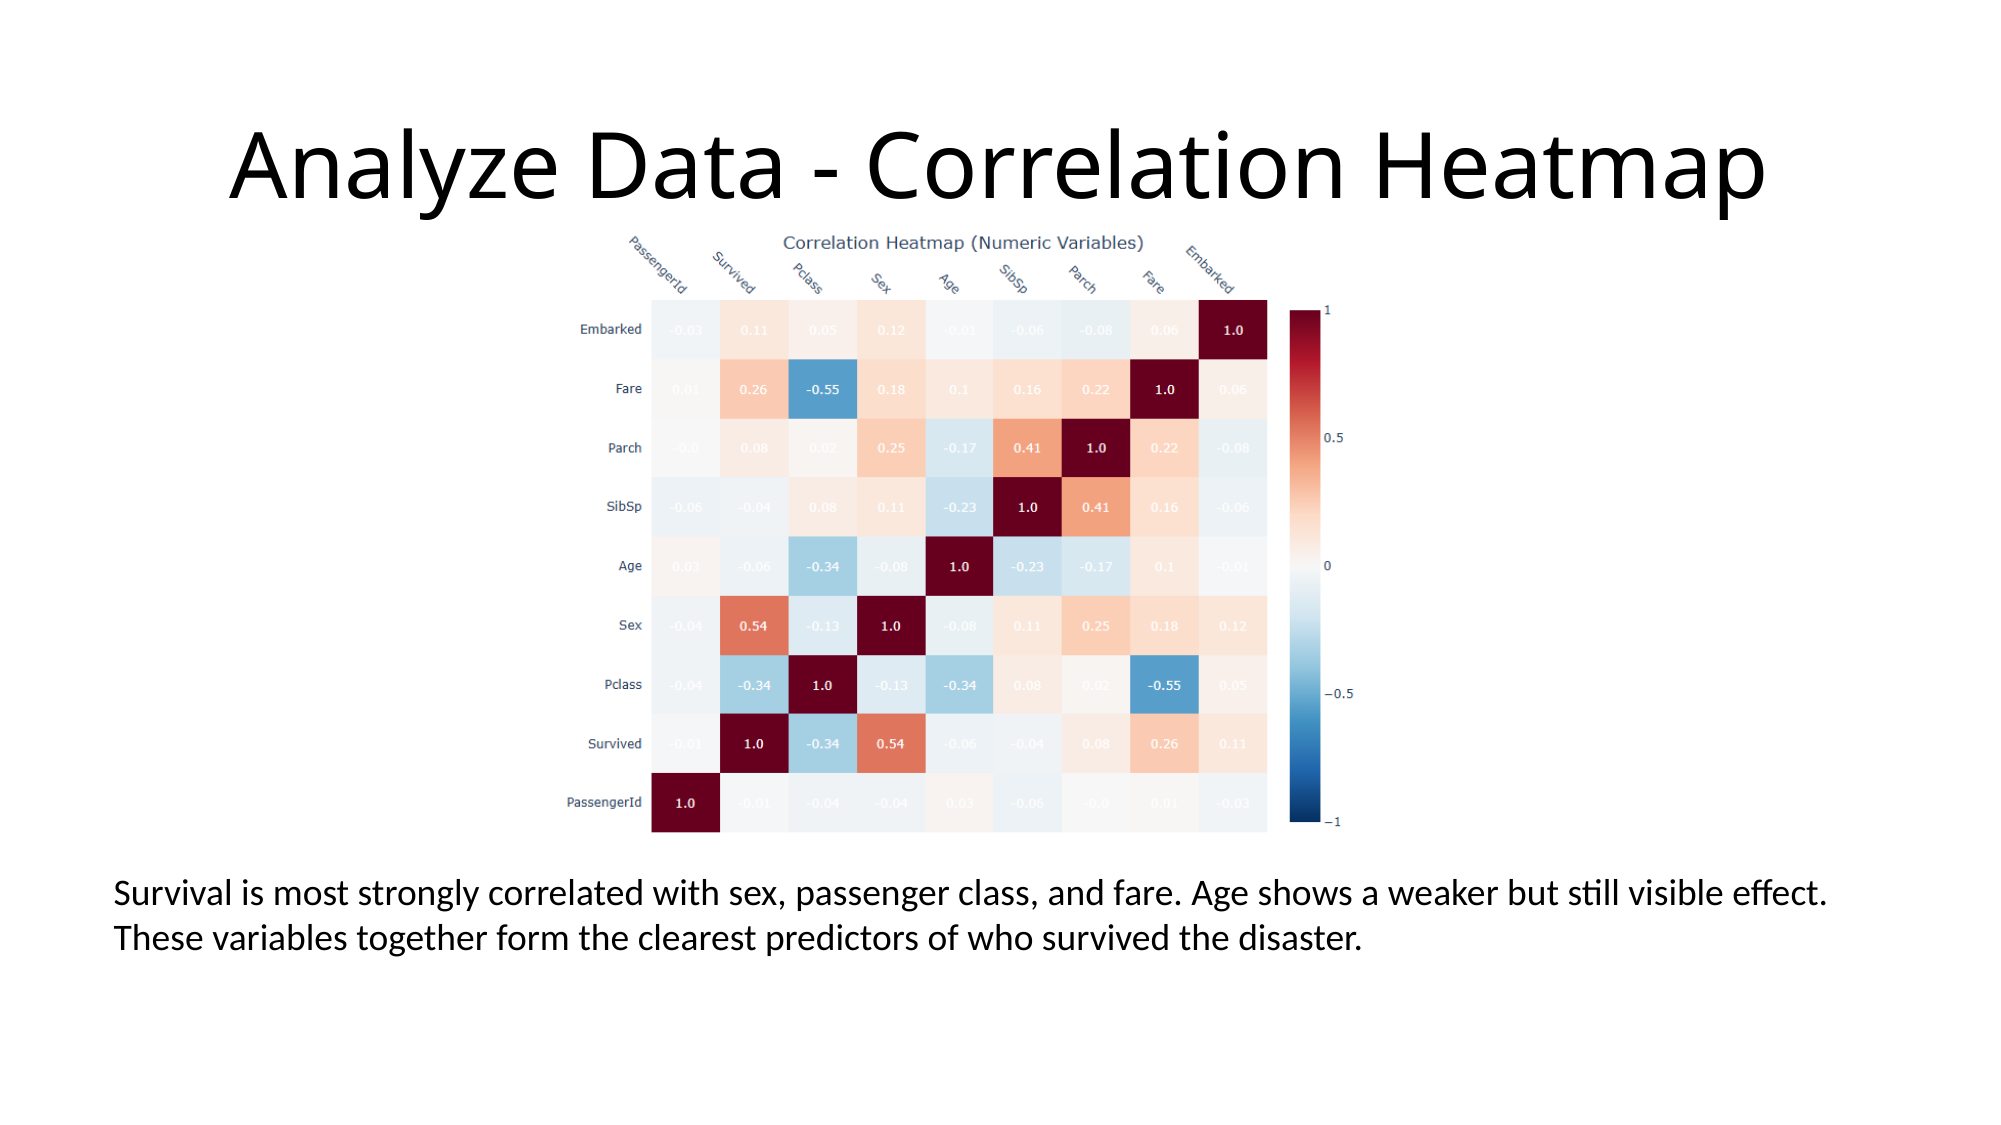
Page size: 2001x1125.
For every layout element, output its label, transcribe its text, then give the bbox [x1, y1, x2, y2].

text_box Survival is most strongly correlated with sex, passenger class, and fare. Age shows a weaker but still visible effect. These variables together form the clearest predictors of who survived the disaster. [98, 860, 1912, 966]
picture [537, 214, 1390, 861]
title Analyze Data - Correlation Heatmap [137, 59, 1863, 278]
